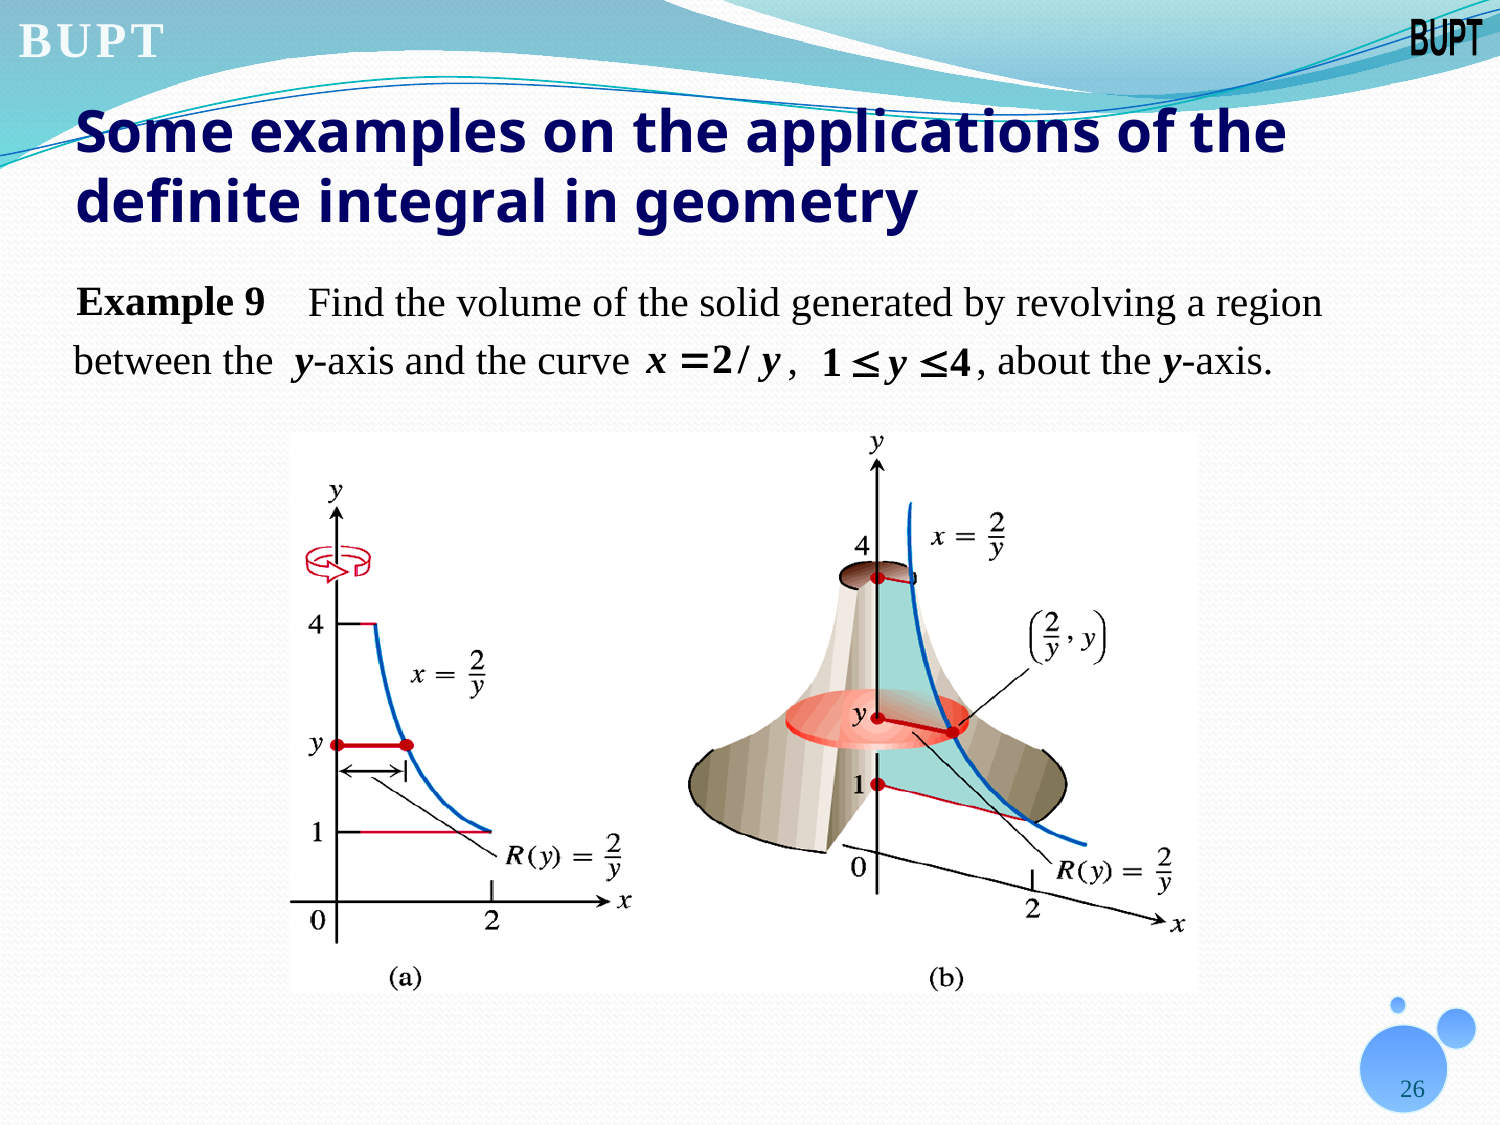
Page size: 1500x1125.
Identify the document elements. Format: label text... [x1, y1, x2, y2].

text_box Find the volume of the solid generated by revolving a region [293, 267, 1339, 332]
title Some examples on the applications of the definite integral in geometry [75, 70, 1425, 258]
text_box [633, 341, 639, 391]
picture [289, 432, 1198, 993]
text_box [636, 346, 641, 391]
text_box [975, 345, 981, 391]
text_box between the y-axis and the curve , , about the y-axis. [58, 325, 1289, 391]
slide_number 26 [1299, 1042, 1425, 1103]
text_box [639, 339, 786, 388]
text_box [786, 342, 791, 391]
text_box [814, 345, 820, 391]
text_box Example 9 [61, 266, 281, 325]
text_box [820, 342, 975, 391]
